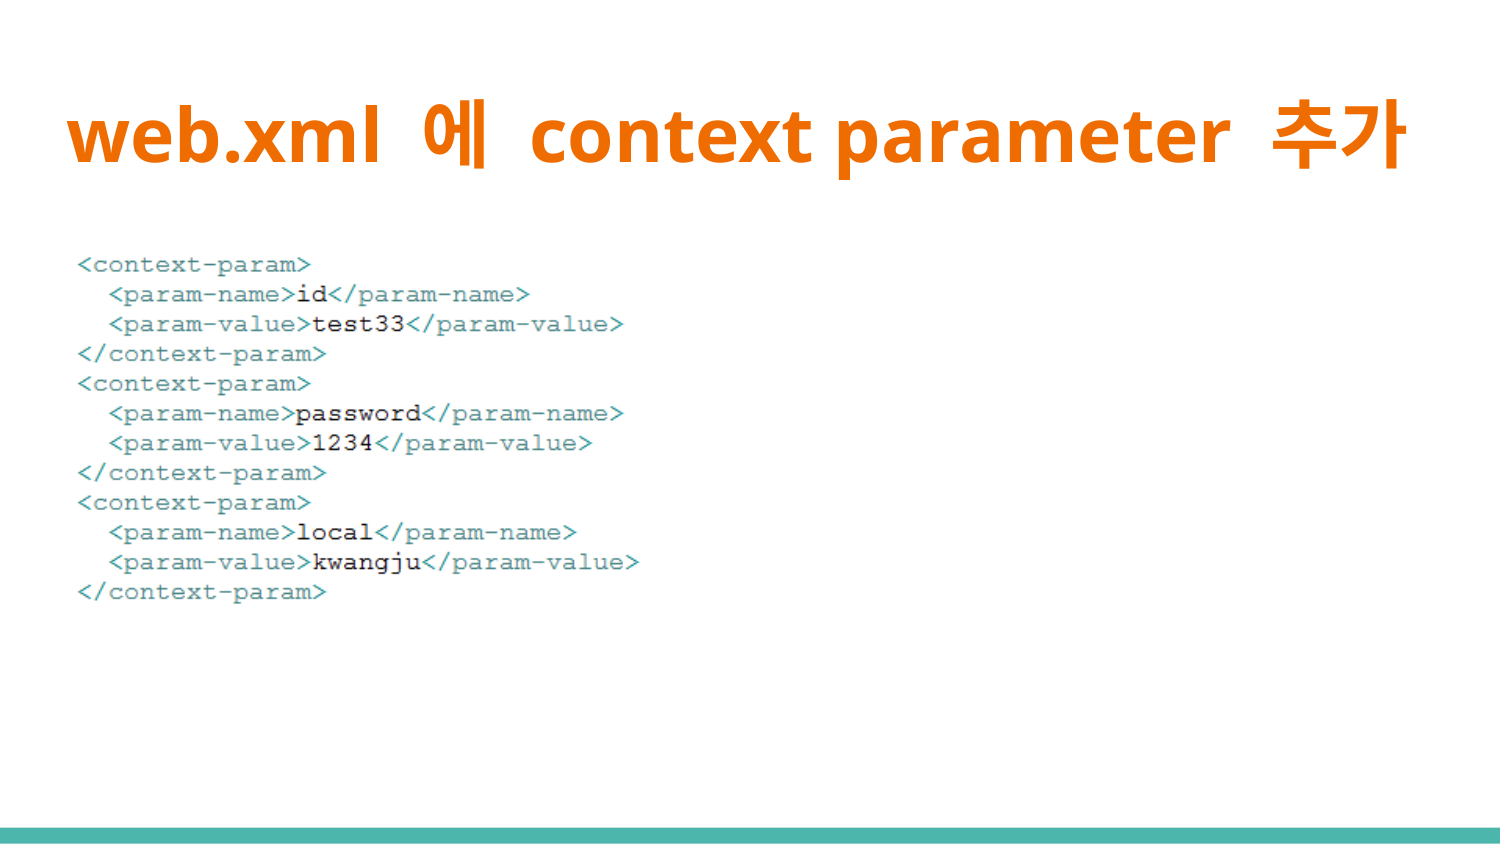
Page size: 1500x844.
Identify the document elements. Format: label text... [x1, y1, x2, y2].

picture [63, 239, 660, 619]
title web.xml 에 context parameter 추가 [51, 72, 1449, 189]
